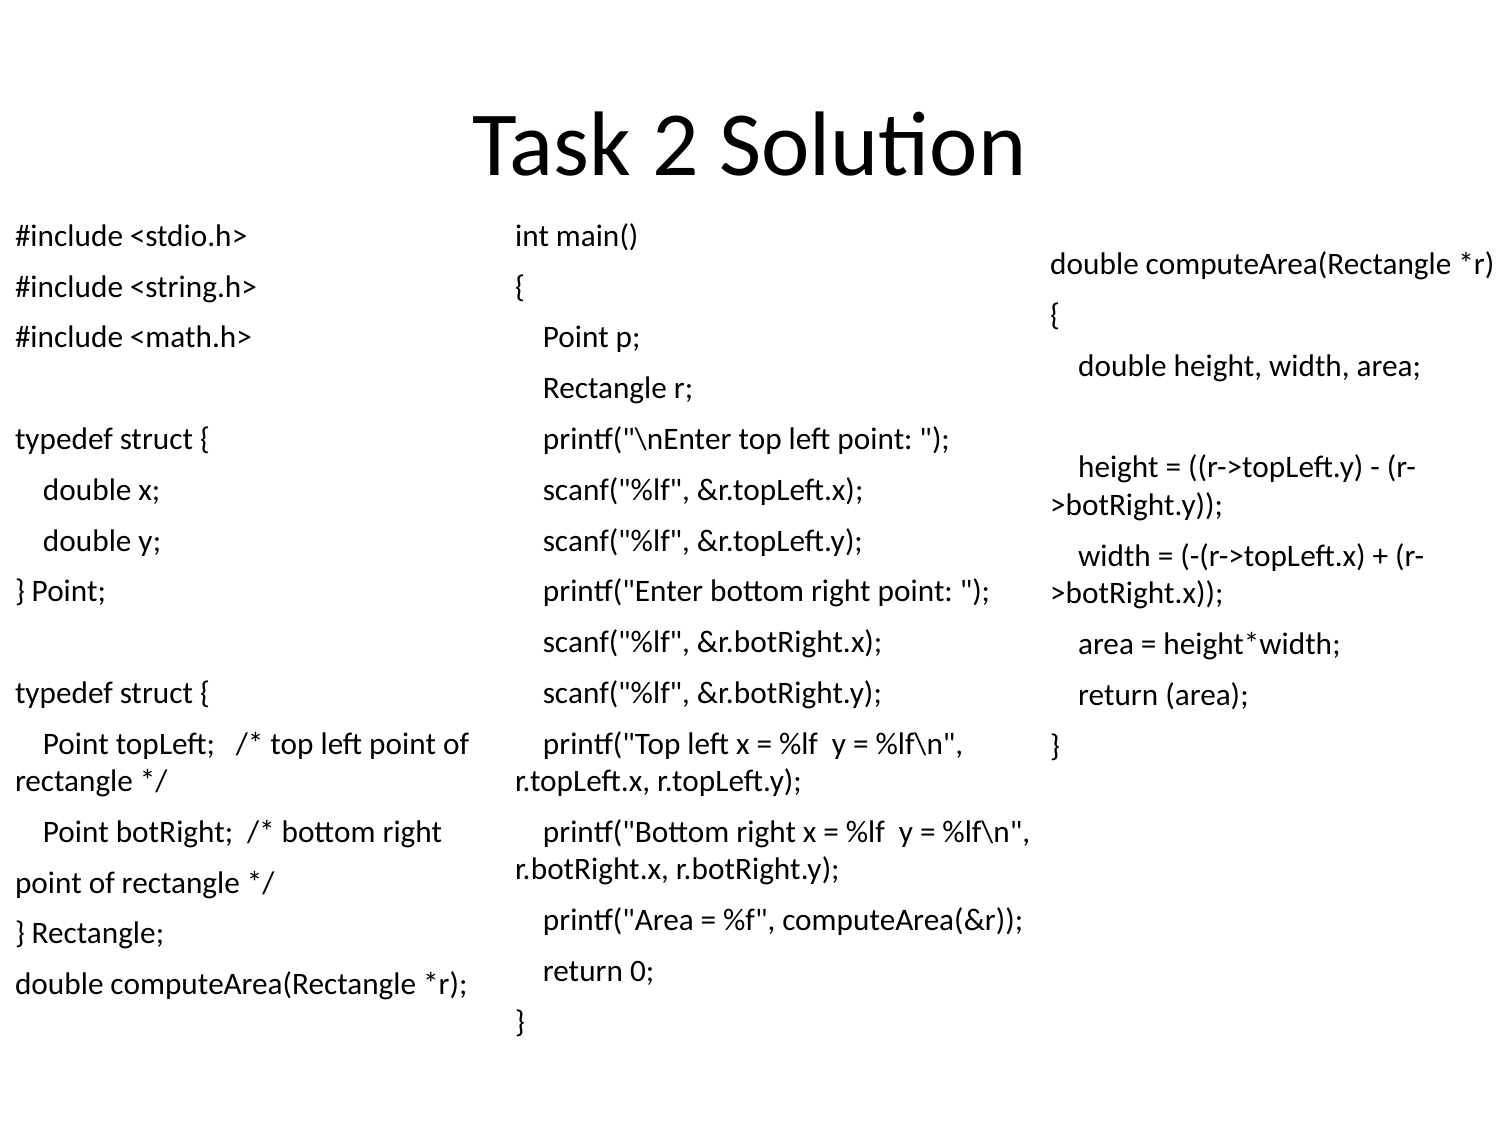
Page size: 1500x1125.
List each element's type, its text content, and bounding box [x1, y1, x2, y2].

title Task 2 Solution [75, 45, 1425, 228]
list #include <stdio.h> #include <string.h> #include <math.h> typedef struct { double x; double y; } Point; typedef struct { Point topLeft; /* top left point of rectangle */ Point botRight; /* bottom right point of rectangle */ } Rectangle; double computeArea(Rectangle *r); [0, 200, 500, 943]
list int main() { Point p; Rectangle r; printf("\nEnter top left point: "); scanf("%lf", &r.topLeft.x); scanf("%lf", &r.topLeft.y); printf("Enter bottom right point: "); scanf("%lf", &r.botRight.x); scanf("%lf", &r.botRight.y); printf("Top left x = %lf y = %lf\n", r.topLeft.x, r.topLeft.y); printf("Bottom right x = %lf y = %lf\n", r.botRight.x, r.botRight.y); printf("Area = %f", computeArea(&r)); return 0; } [500, 200, 1085, 1077]
text_box double computeArea(Rectangle *r) { double height, width, area; height = ((r->topLeft.y) - (r->botRight.y)); width = (-(r->topLeft.x) + (r->botRight.x)); area = height*width; return (area); } [1035, 228, 1500, 673]
